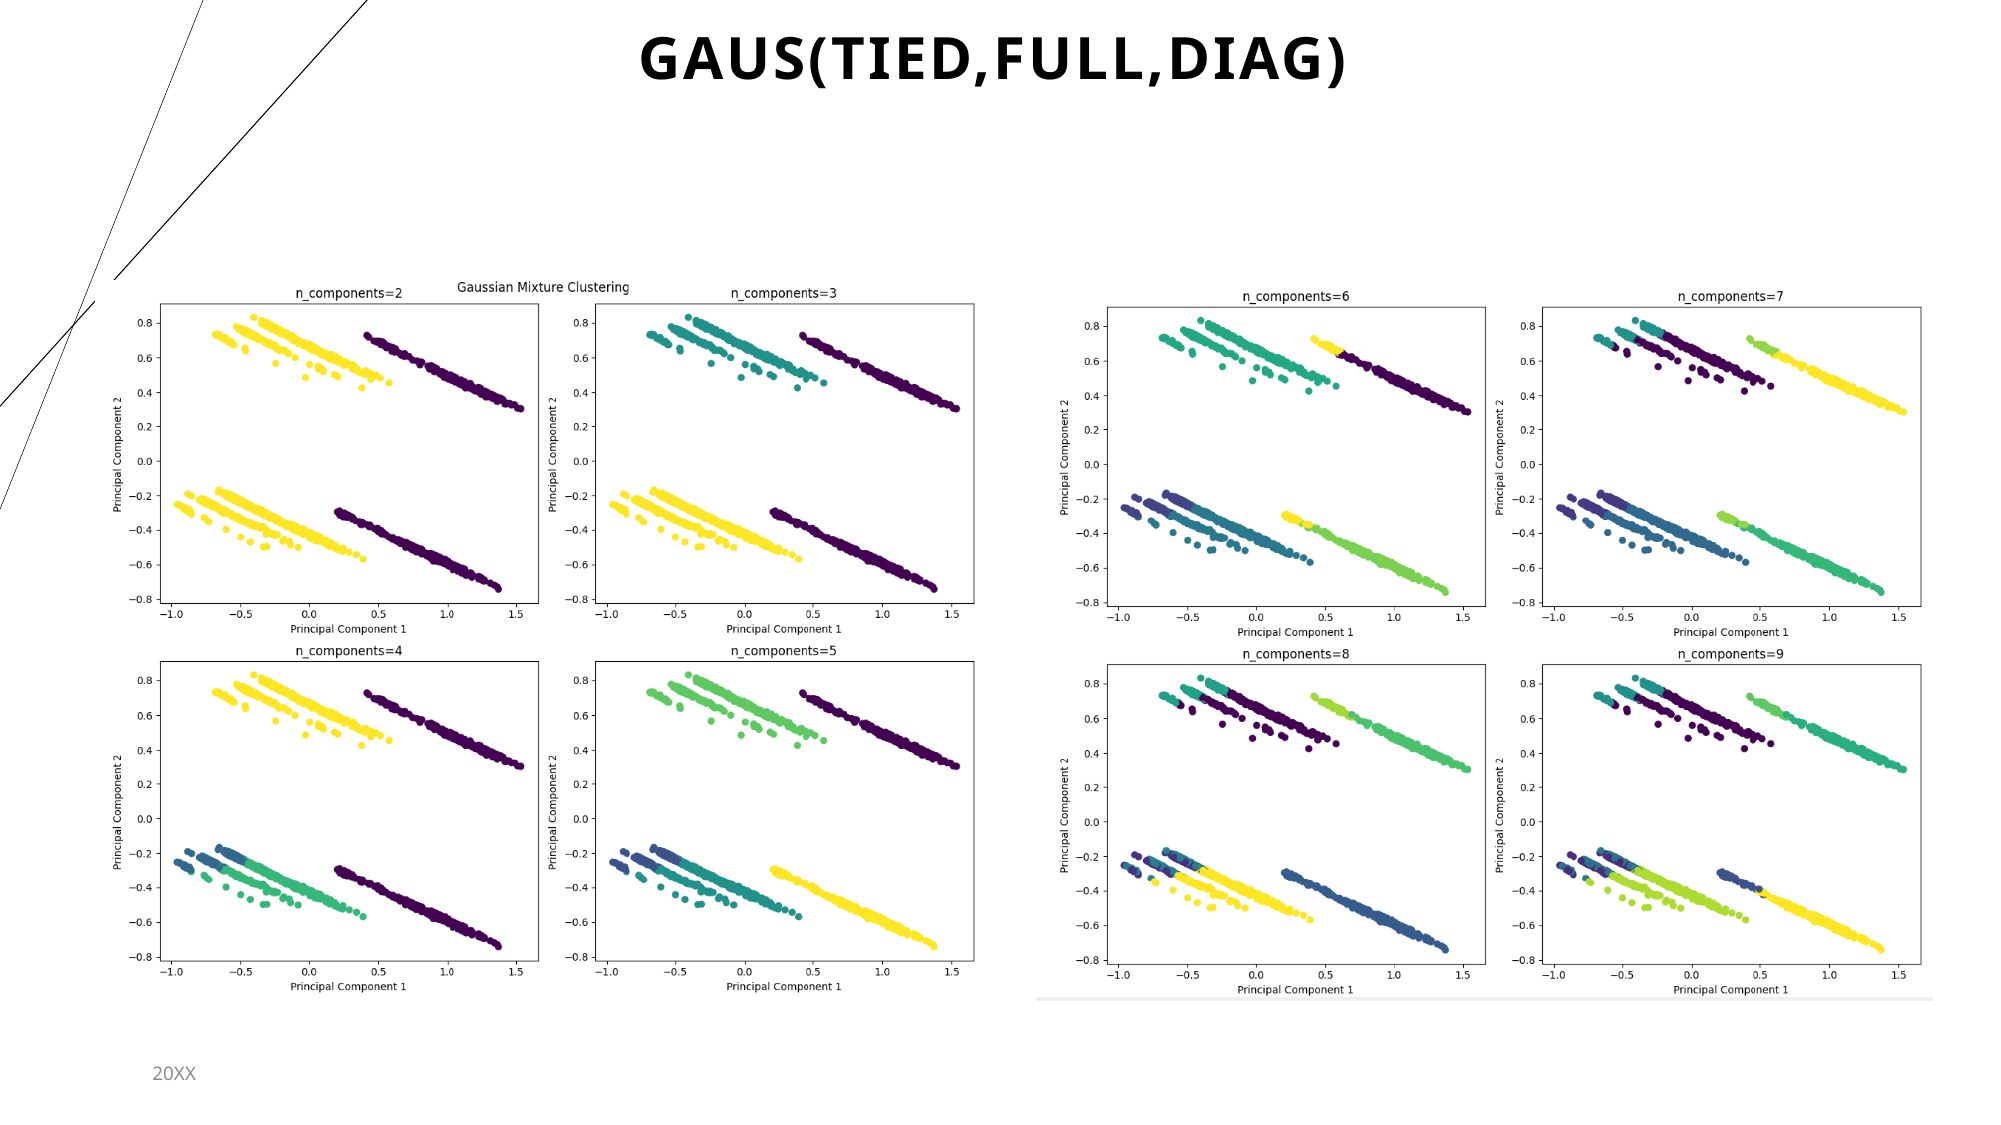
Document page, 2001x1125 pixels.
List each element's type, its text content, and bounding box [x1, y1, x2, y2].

slide_number 20XX [137, 1042, 588, 1103]
title GAUS(TIED,FULL,DIAG) [301, 0, 1684, 169]
picture [1036, 280, 1933, 1001]
picture [95, 280, 985, 1001]
